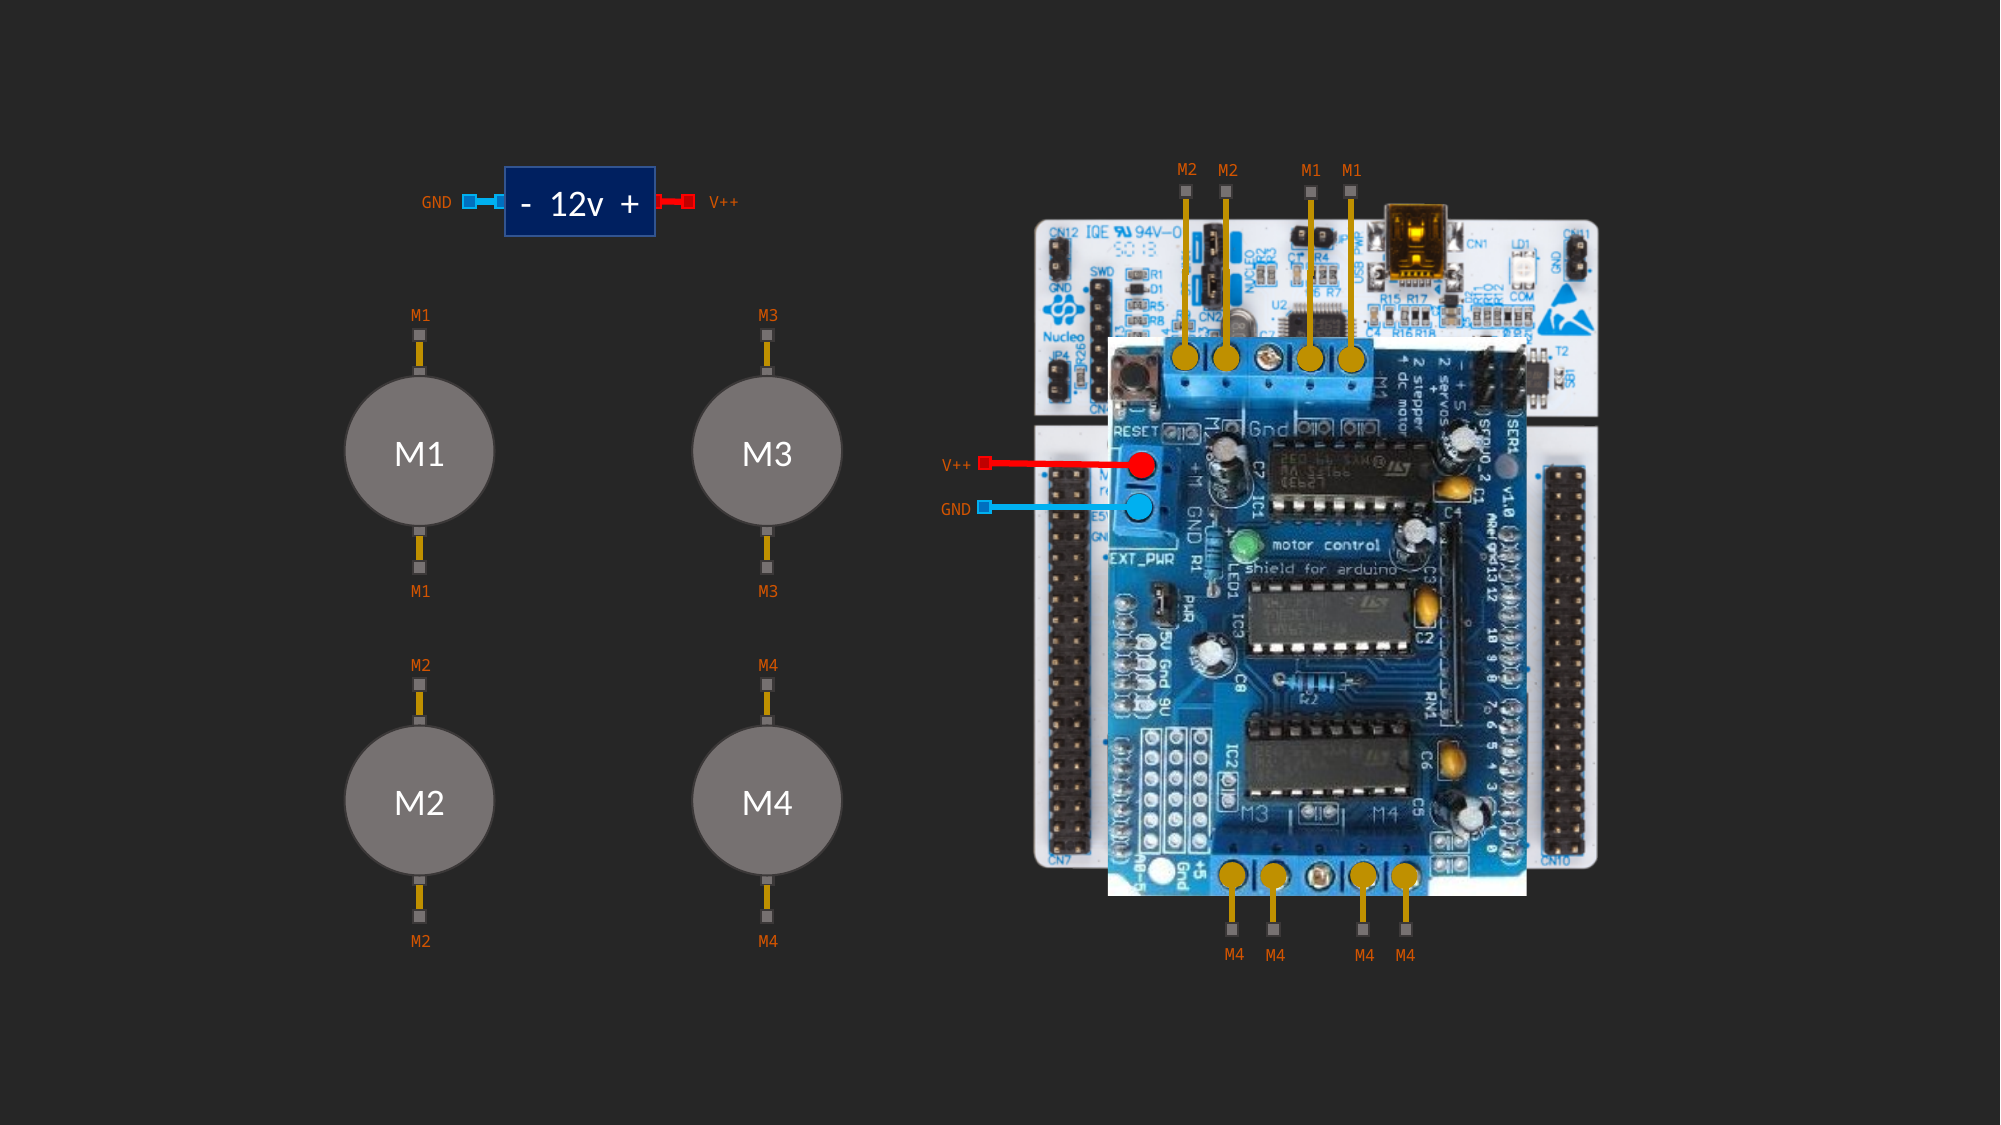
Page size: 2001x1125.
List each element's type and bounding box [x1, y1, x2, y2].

text_box [344, 151, 1656, 974]
